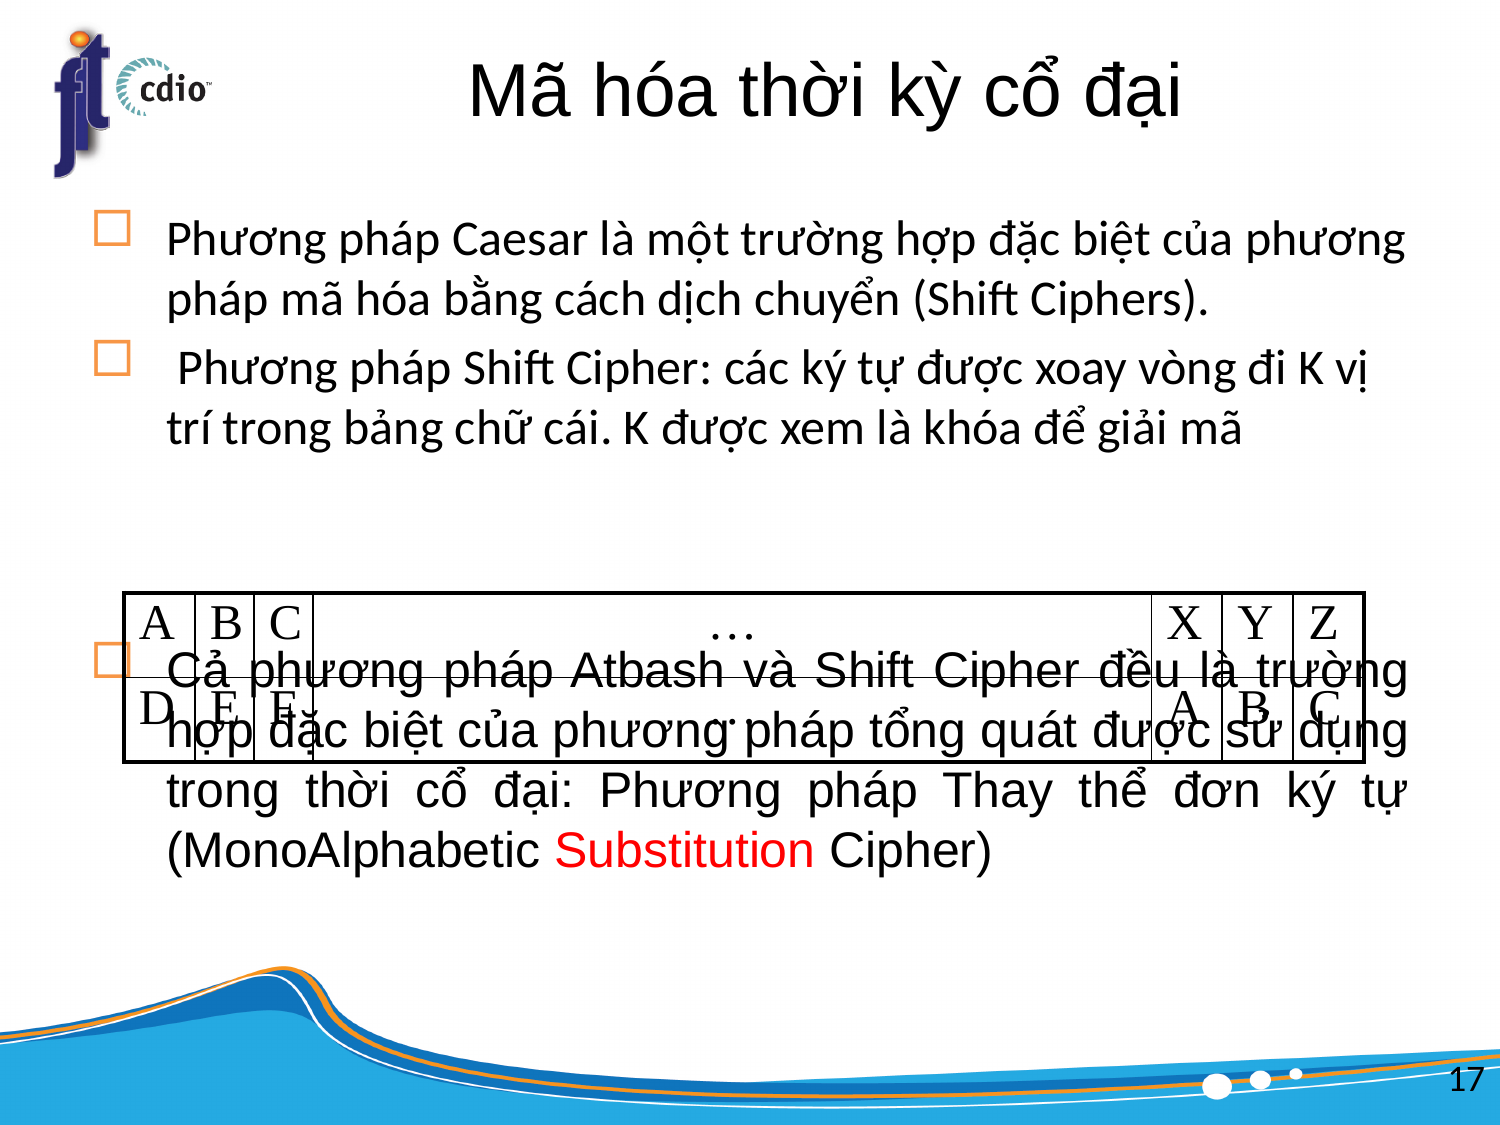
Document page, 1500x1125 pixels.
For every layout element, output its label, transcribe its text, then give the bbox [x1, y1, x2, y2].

table_cell … [314, 678, 1151, 760]
table_cell E [196, 678, 253, 760]
table_header A [126, 595, 194, 677]
table_header C [255, 595, 312, 677]
table_header X [1152, 595, 1221, 677]
title Mã hóa thời kỳ cổ đại [226, 6, 1425, 166]
table_cell D [126, 678, 194, 760]
text_box [1149, 1046, 1500, 1125]
table_header Z [1294, 595, 1362, 677]
table_header B [196, 595, 253, 677]
table_cell B [1223, 678, 1292, 760]
picture [0, 0, 1500, 1125]
table_cell F [255, 678, 312, 760]
table_header Y [1223, 595, 1292, 677]
list Phương pháp Caesar là một trường hợp đặc biệt của phương pháp mã hóa bằng cách dịch chuyển (Shift Ciphers). Phương pháp Shift Cipher: các ký tự được xoay vòng đi K vị trí trong bảng chữ cái. K được xem là khóa để giải mã Cả phương pháp Atbash và Shift Cipher đều là trường hợp đặc biệt của phương pháp tổng quát được sử dụng trong thời cổ đại: Phương pháp Thay thể đơn ký tự (MonoAlphabetic Substitution Cipher) [75, 197, 1425, 977]
table_cell C [1294, 678, 1362, 760]
table_header … [314, 595, 1151, 677]
table_cell A [1152, 678, 1221, 760]
